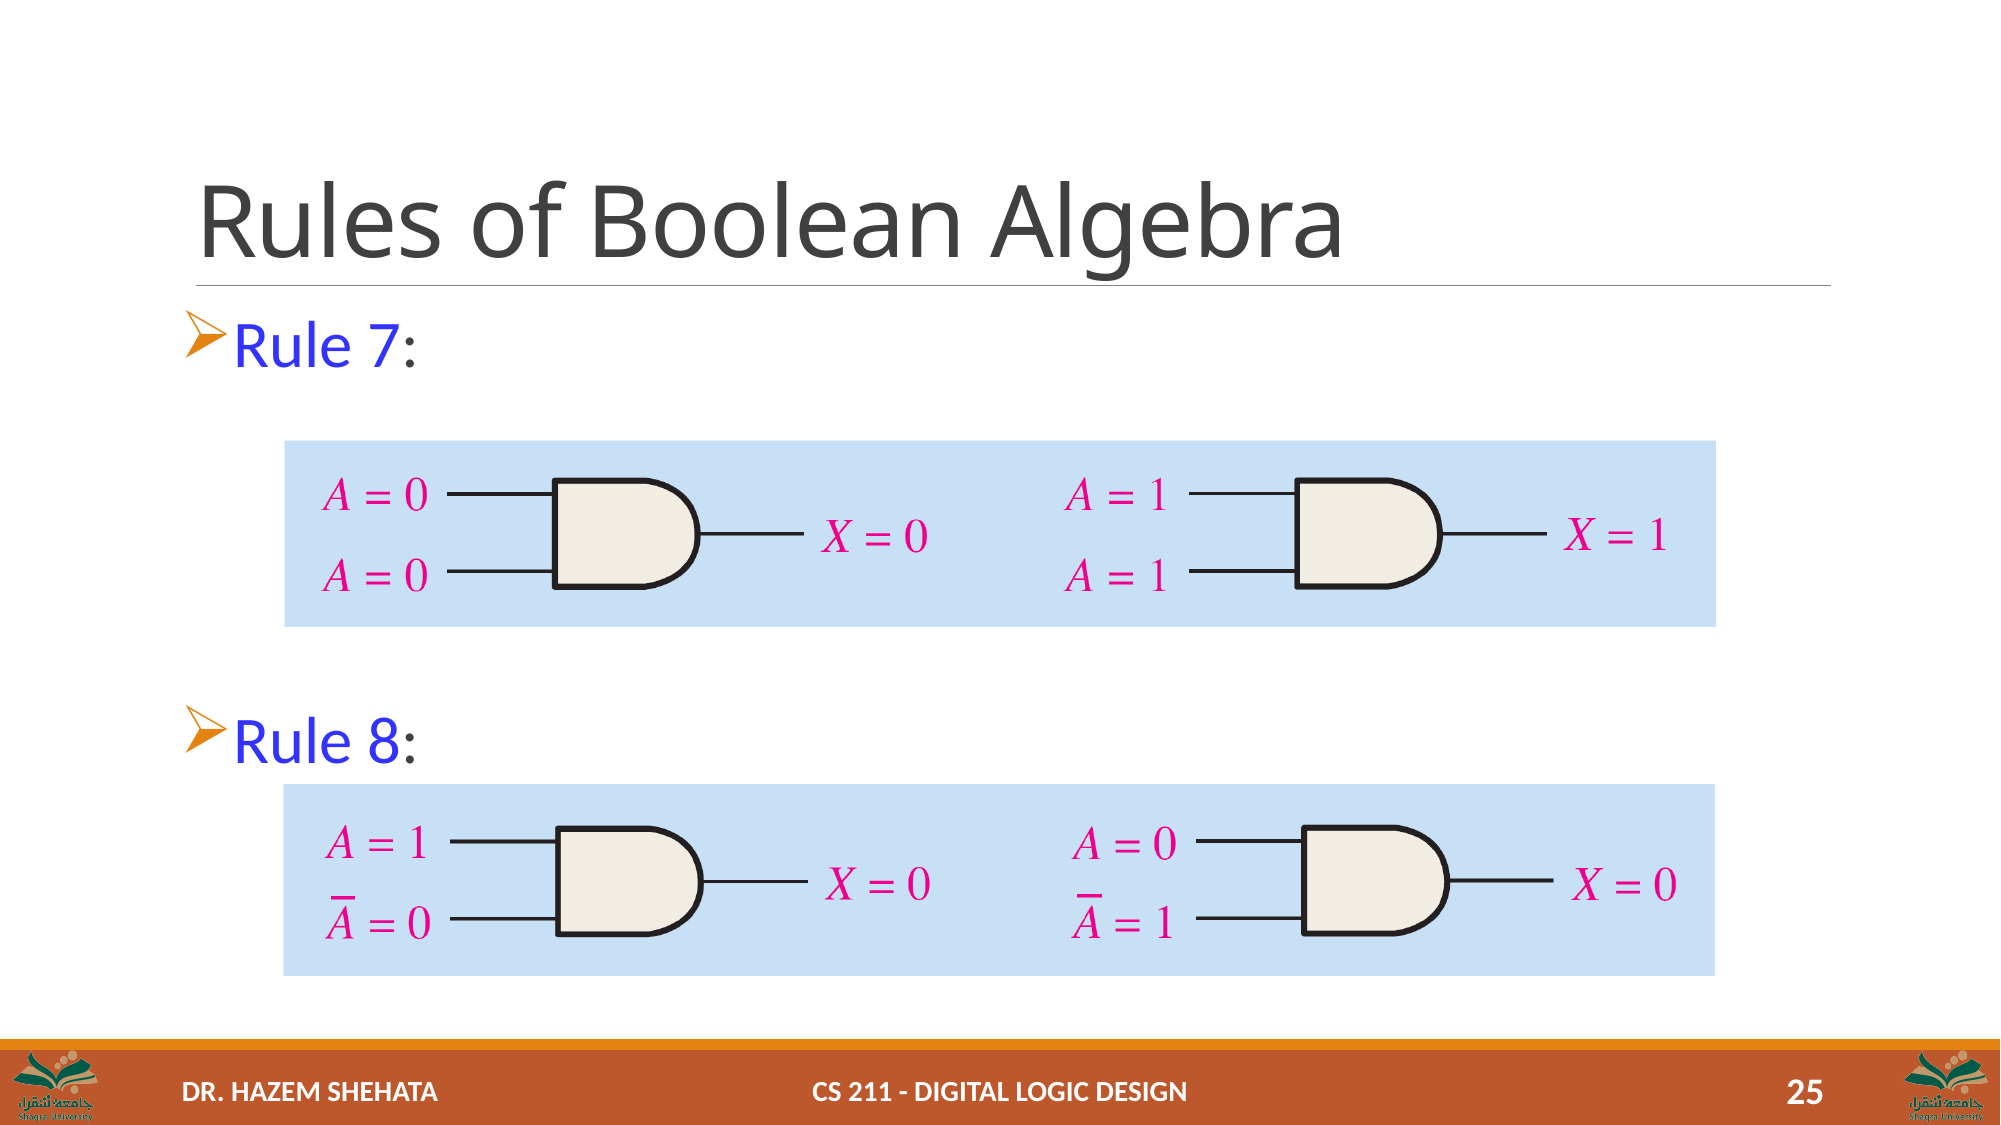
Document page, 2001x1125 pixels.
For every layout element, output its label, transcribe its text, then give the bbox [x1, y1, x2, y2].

picture [276, 434, 1724, 634]
title Rules of Boolean Algebra [180, 47, 1830, 285]
slide_number 25 [1624, 1059, 1840, 1120]
picture [275, 780, 1723, 979]
picture [1890, 1049, 2001, 1125]
footer CS 211 - Digital Logic Design [604, 1059, 1396, 1120]
picture [0, 1050, 111, 1125]
